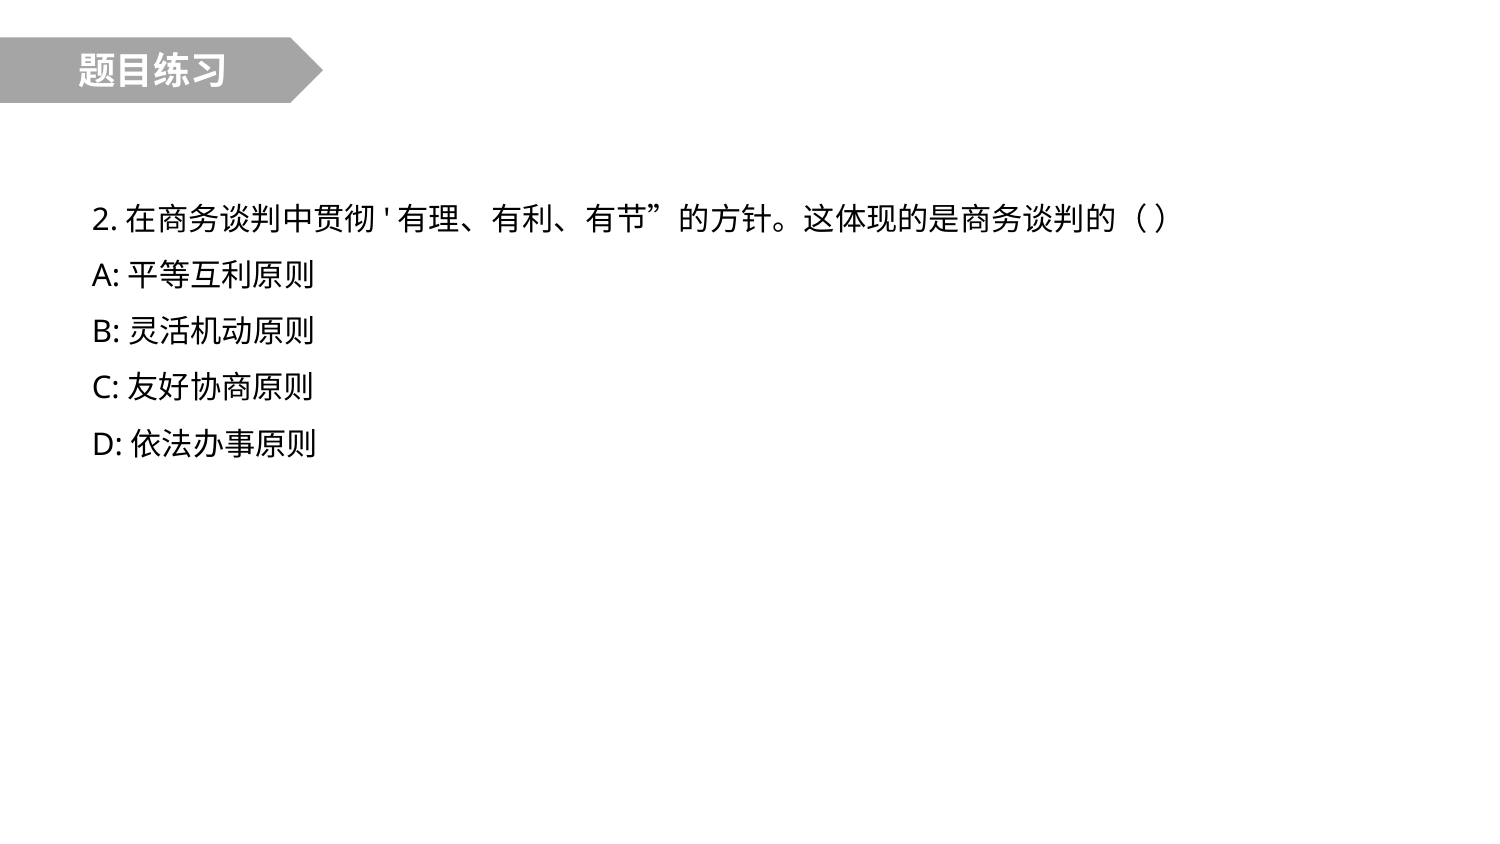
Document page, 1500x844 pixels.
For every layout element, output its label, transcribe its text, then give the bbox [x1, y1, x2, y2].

text_box 2.在商务谈判中贯彻'有理、有利、有节”的方针。这体现的是商务谈判的（ ） A:平等互利原则 B:灵活机动原则 C:友好协商原则 D:依法办事原则 [80, 174, 1431, 467]
text_box 题目练习 [0, 36, 325, 104]
